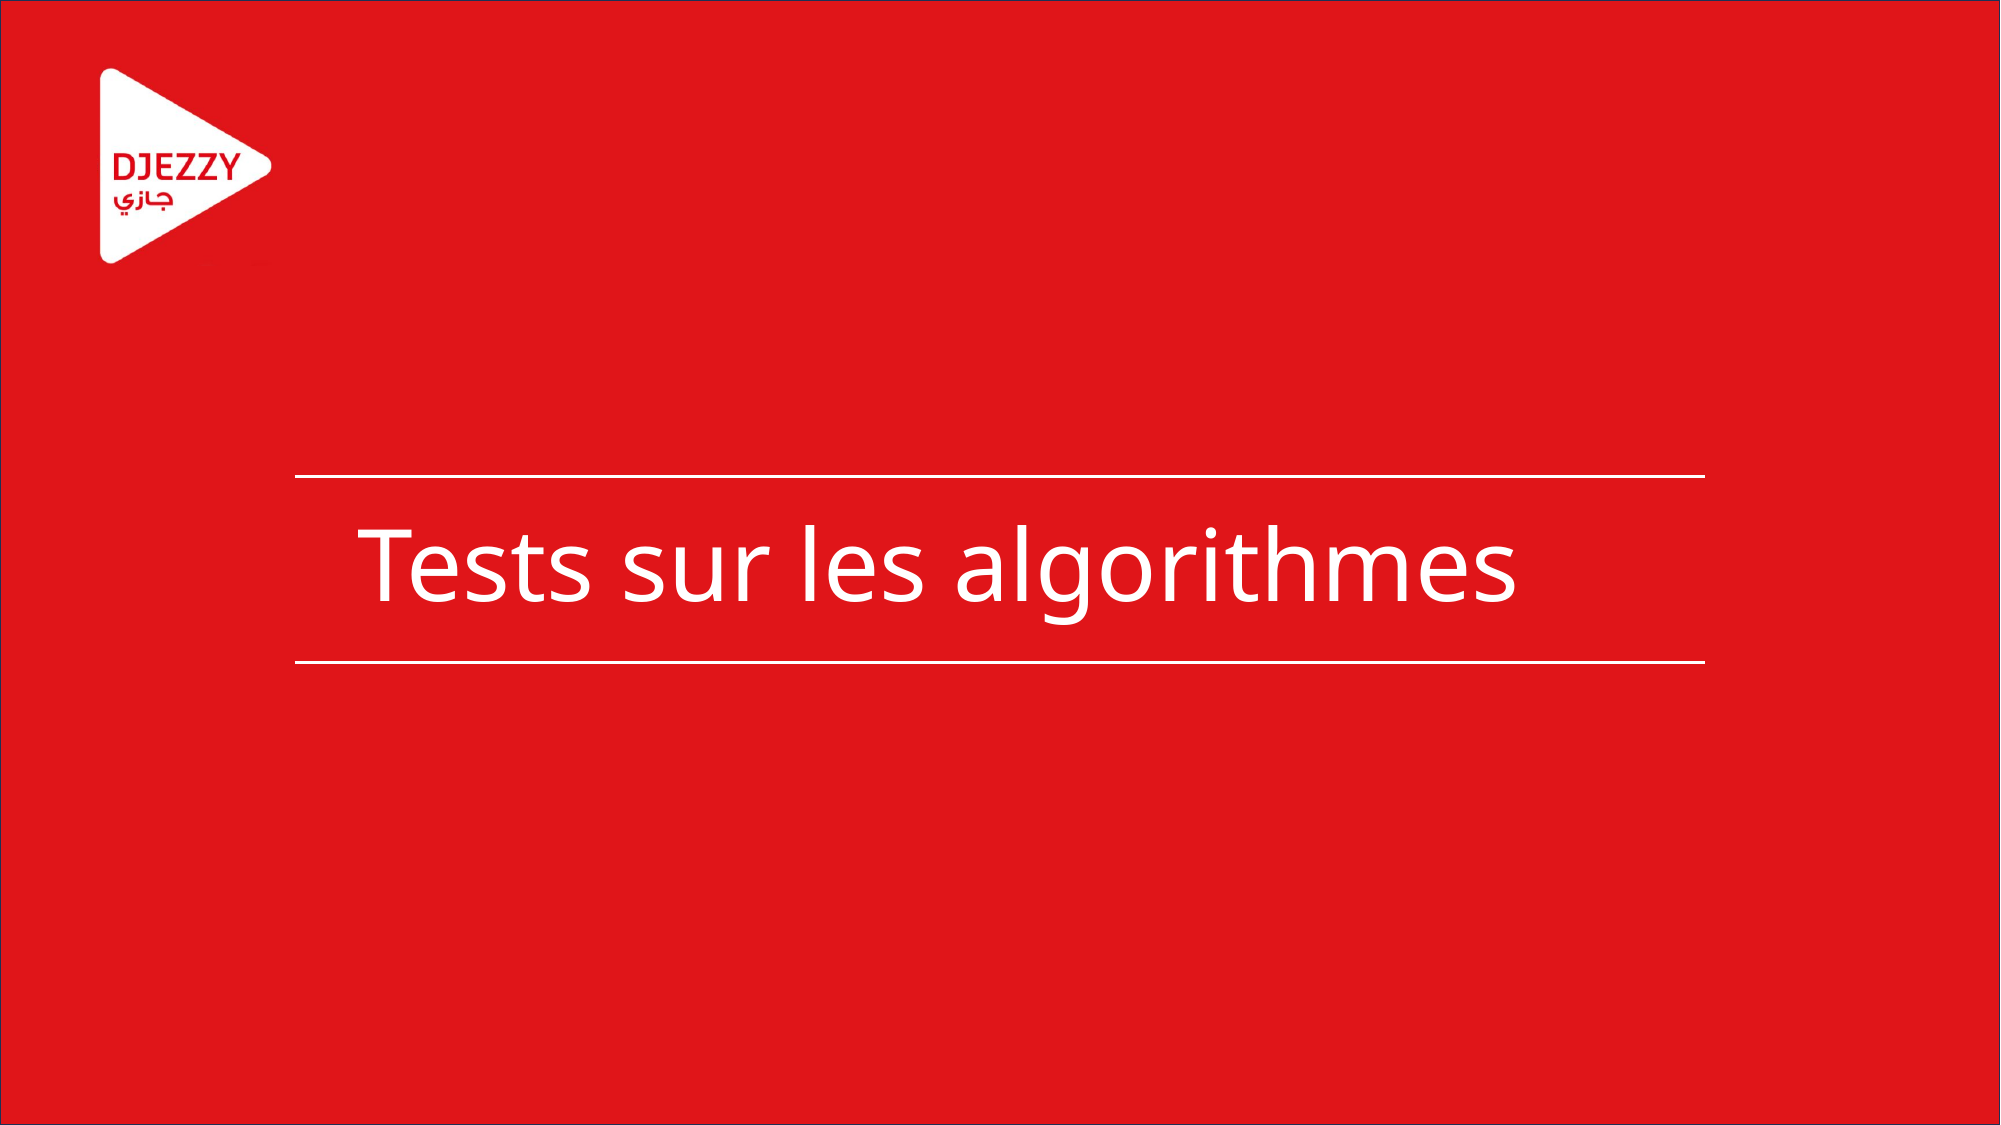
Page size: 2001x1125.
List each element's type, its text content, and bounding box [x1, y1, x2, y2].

text_box Tests sur les algorithmes [343, 494, 1657, 629]
picture [97, 64, 273, 266]
text_box [0, 0, 2000, 1125]
